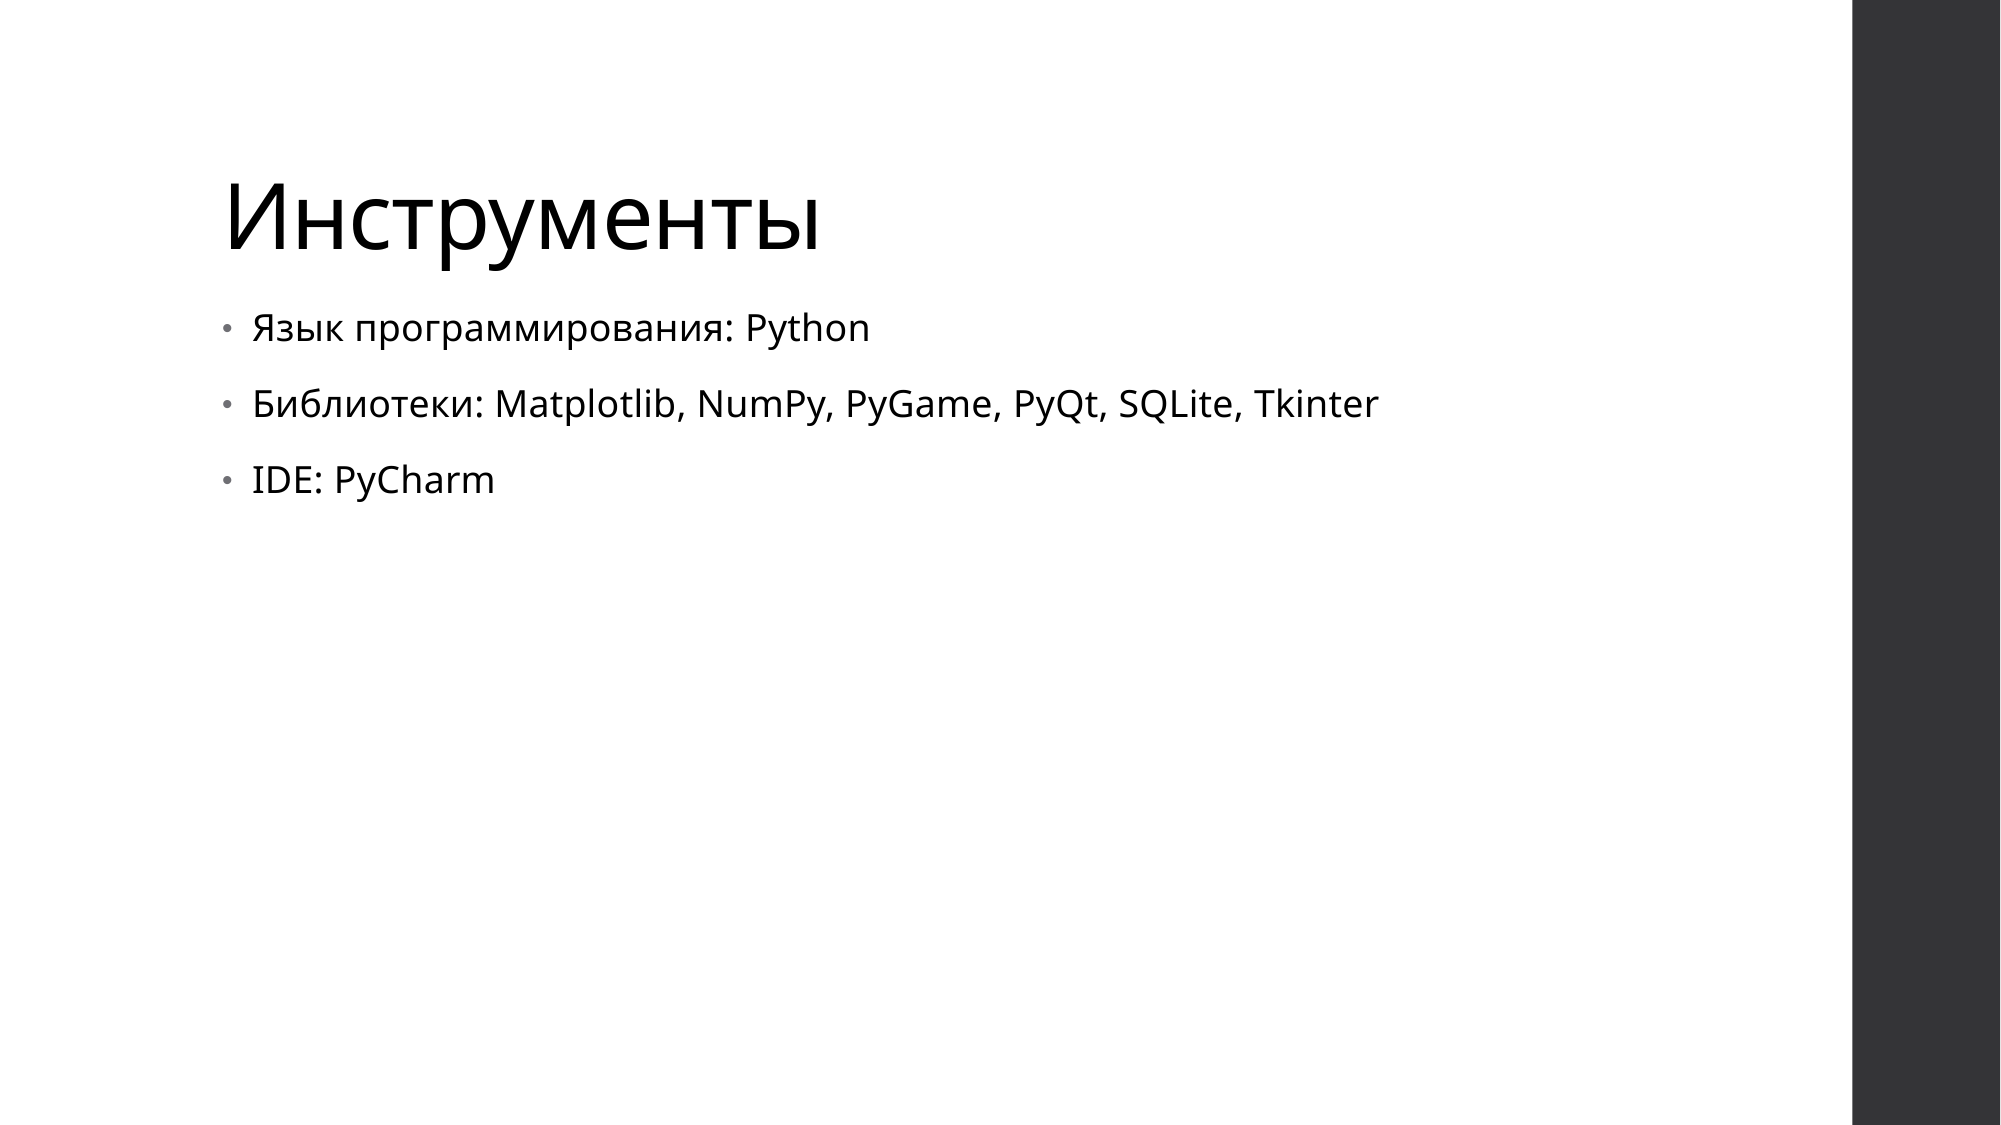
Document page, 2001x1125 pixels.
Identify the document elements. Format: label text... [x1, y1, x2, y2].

list Язык программирования: Python Библиотеки: Matplotlib, NumPy, PyGame, PyQt, SQLite, Tkinter IDE: PyCharm [206, 299, 1617, 1014]
title Инструменты [206, 60, 1797, 278]
